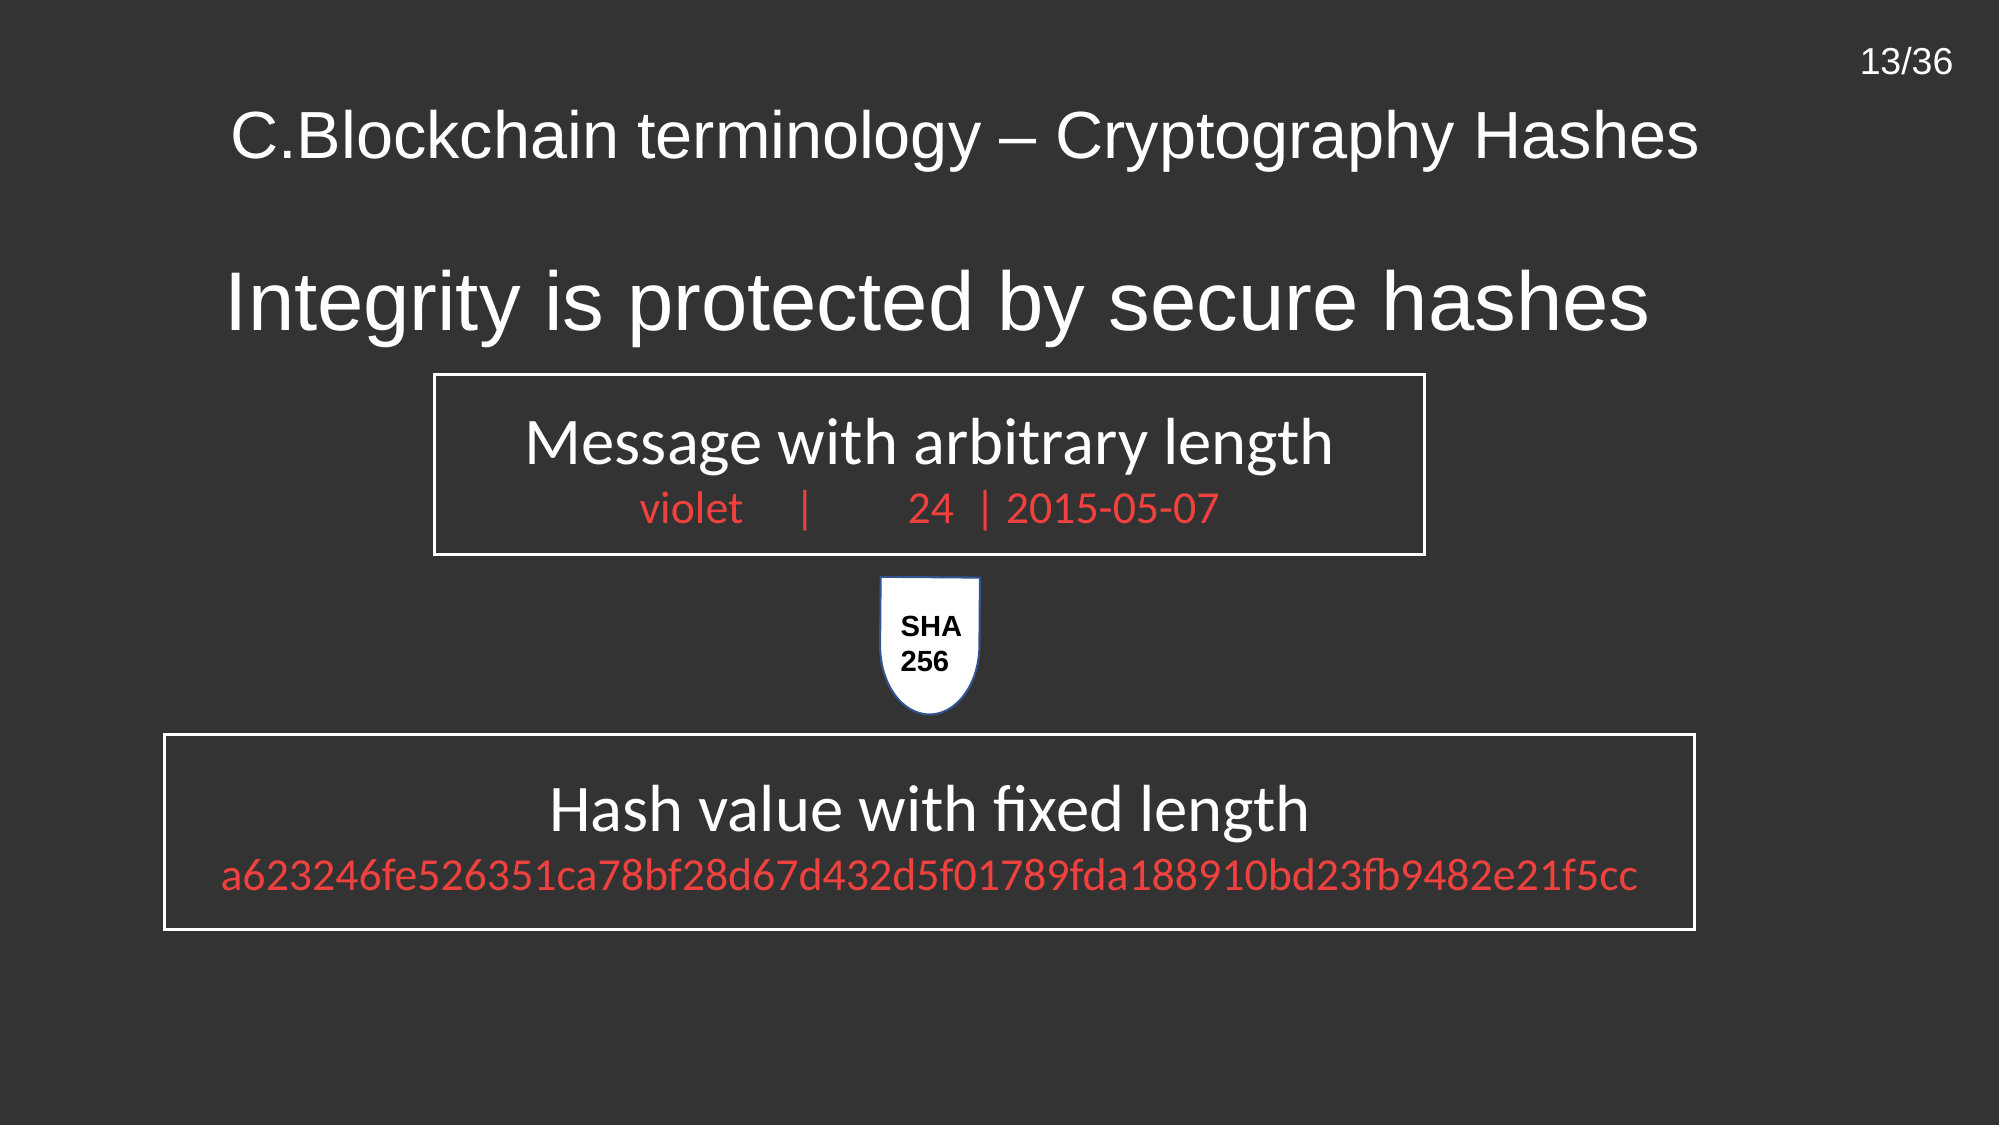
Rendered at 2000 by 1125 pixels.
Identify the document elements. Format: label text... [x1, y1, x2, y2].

text_box Hash value with fixed length a623246fe526351ca78bf28d67d432d5f01789fda188910bd23fb9482e21f5cc [164, 734, 1695, 930]
text_box Integrity is protected by secure hashes [209, 239, 1725, 441]
text_box C.Blockchain terminology – Cryptography Hashes [161, 57, 1770, 206]
text_box [887, 681, 973, 715]
text_box SHA 256 [885, 600, 977, 681]
text_box 13/36 [1844, 29, 1985, 113]
text_box [880, 576, 980, 676]
text_box Message with arbitrary length violet | 24 | 2015-05-07 [434, 441, 1425, 555]
